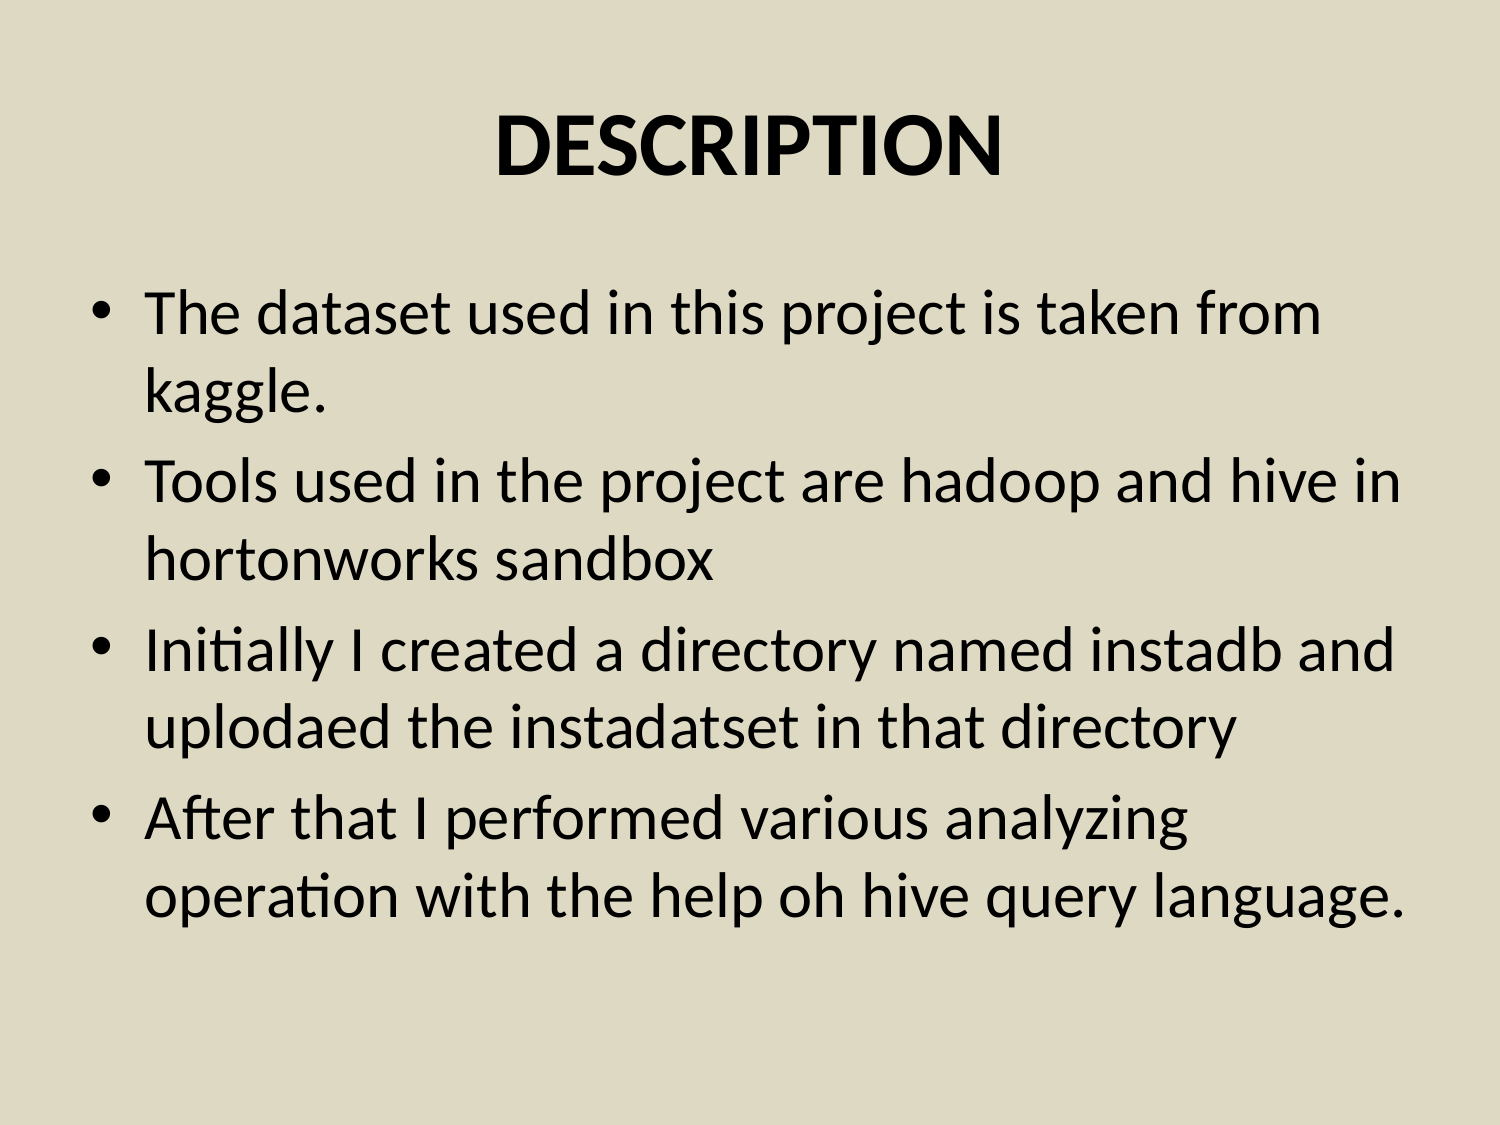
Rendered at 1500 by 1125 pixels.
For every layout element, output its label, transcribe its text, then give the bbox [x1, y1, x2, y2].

title DESCRIPTION [75, 45, 1425, 233]
list The dataset used in this project is taken from kaggle. Tools used in the project are hadoop and hive in hortonworks sandbox Initially I created a directory named instadb and uplodaed the instadatset in that directory After that I performed various analyzing operation with the help oh hive query language. [75, 262, 1425, 1005]
